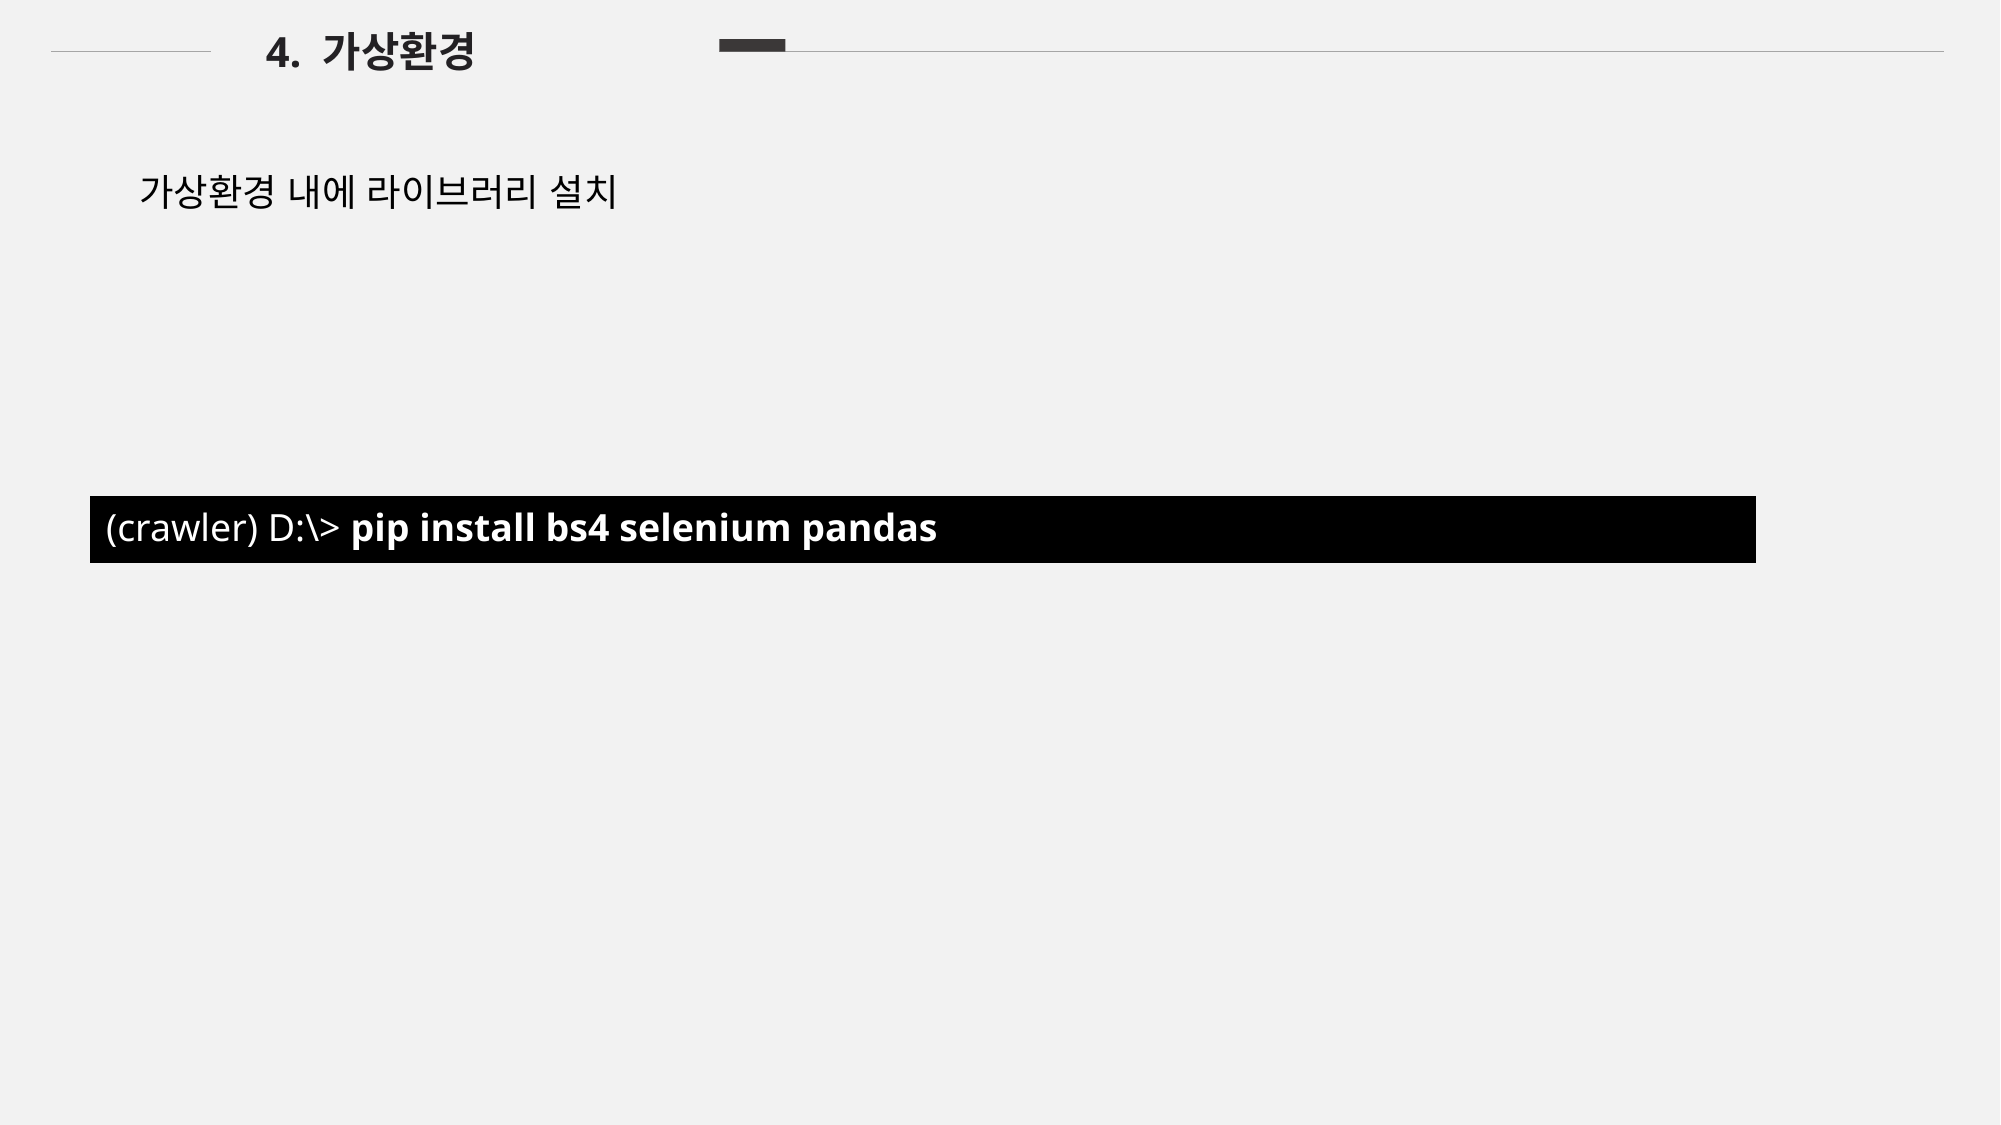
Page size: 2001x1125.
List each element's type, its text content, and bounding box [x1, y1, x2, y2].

text_box [718, 38, 786, 53]
text_box 4. 가상환경 [251, 18, 1346, 84]
text_box (crawler) D:\> pip install bs4 selenium pandas [90, 496, 1756, 563]
text_box 가상환경 내에 라이브러리 설치 [124, 161, 635, 221]
